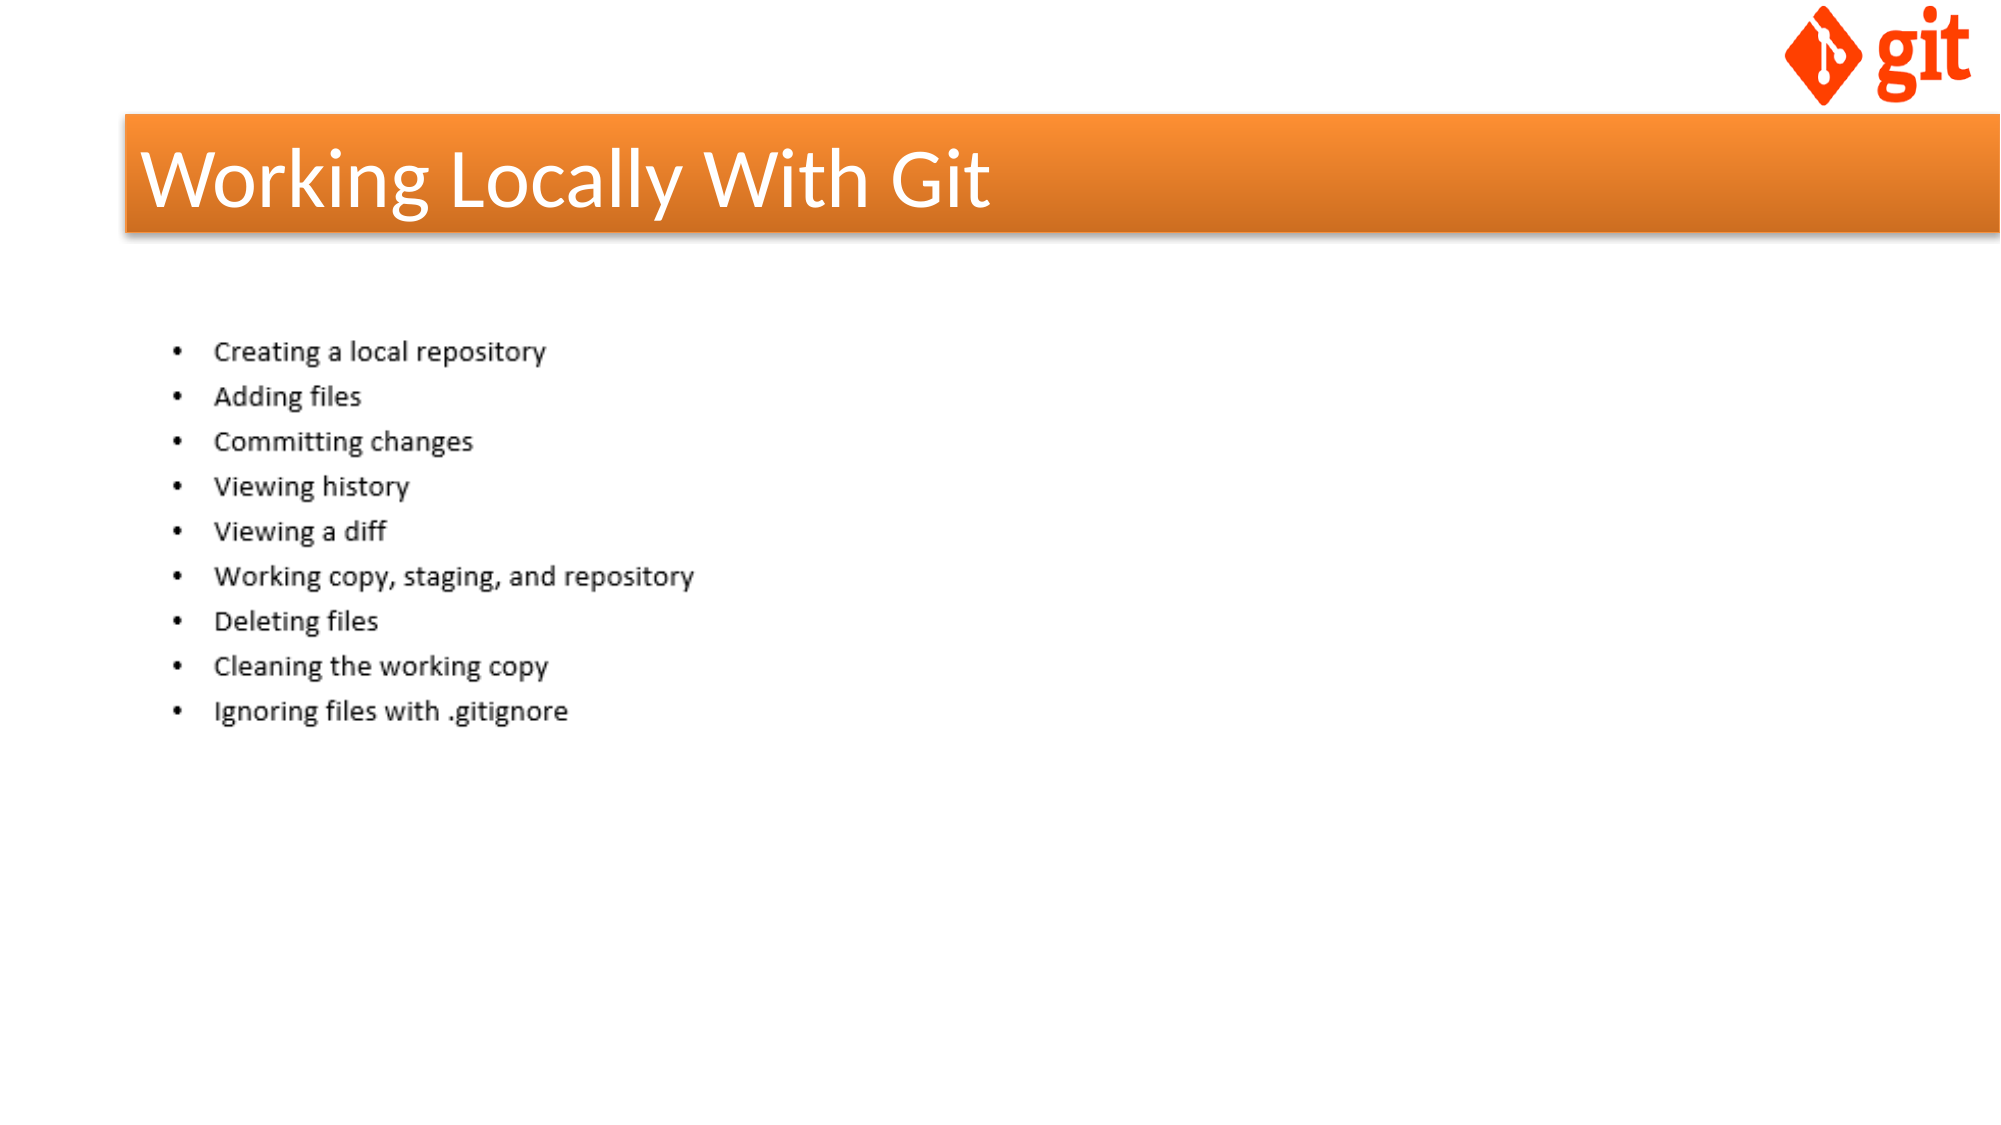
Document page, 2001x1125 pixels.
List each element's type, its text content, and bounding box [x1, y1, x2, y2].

picture [1779, 4, 1977, 107]
picture [125, 290, 1544, 817]
text_box Working Locally With Git [125, 114, 2000, 233]
